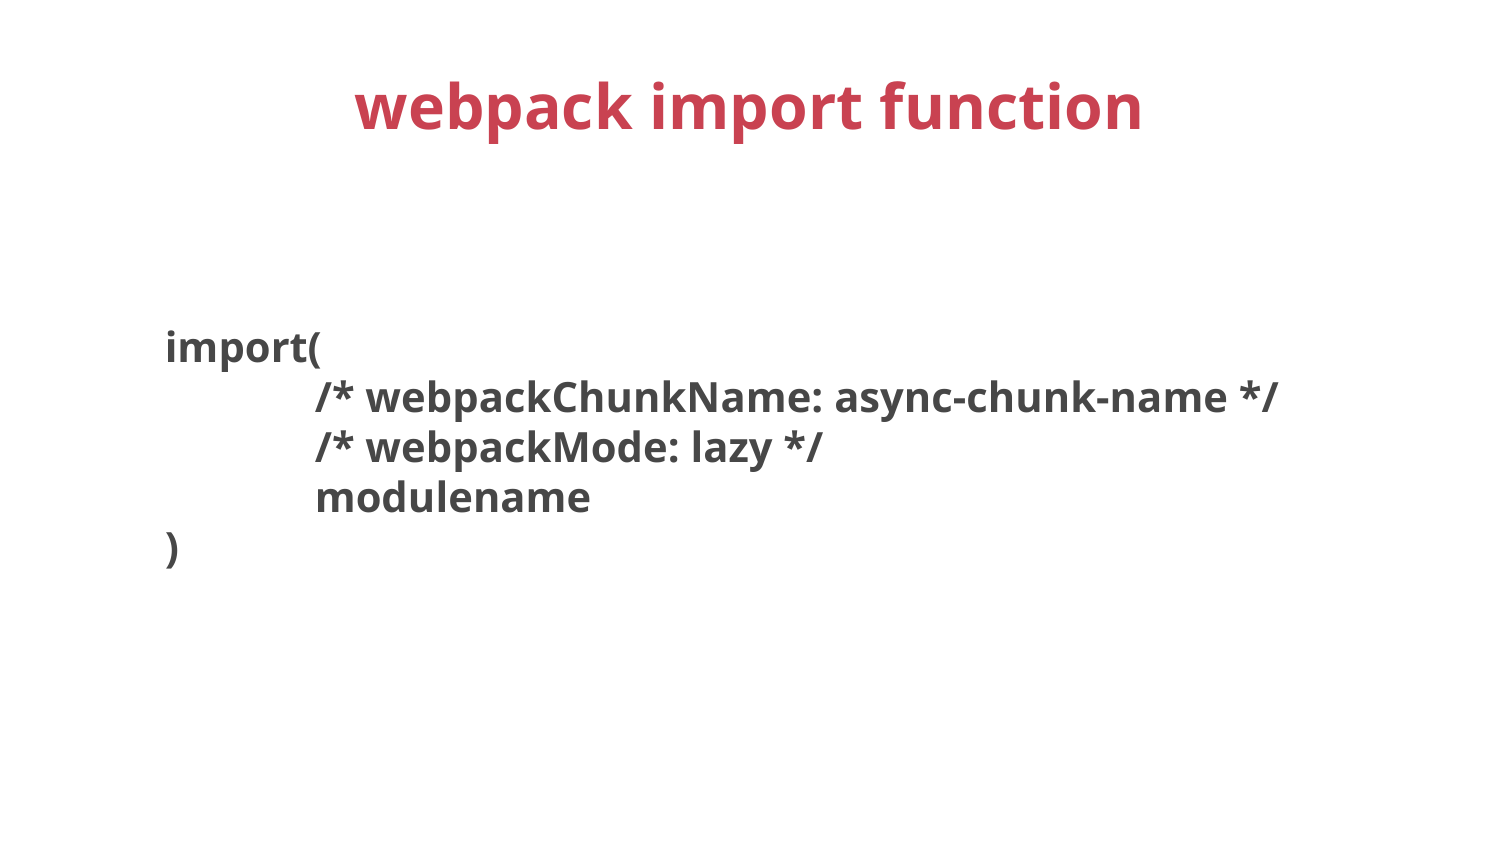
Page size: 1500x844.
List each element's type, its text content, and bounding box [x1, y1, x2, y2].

text_box import( /* webpackChunkName: async-chunk-name */ /* webpackMode: lazy */ modulename ) [74, 313, 1425, 579]
title webpack import function [75, 33, 1425, 175]
